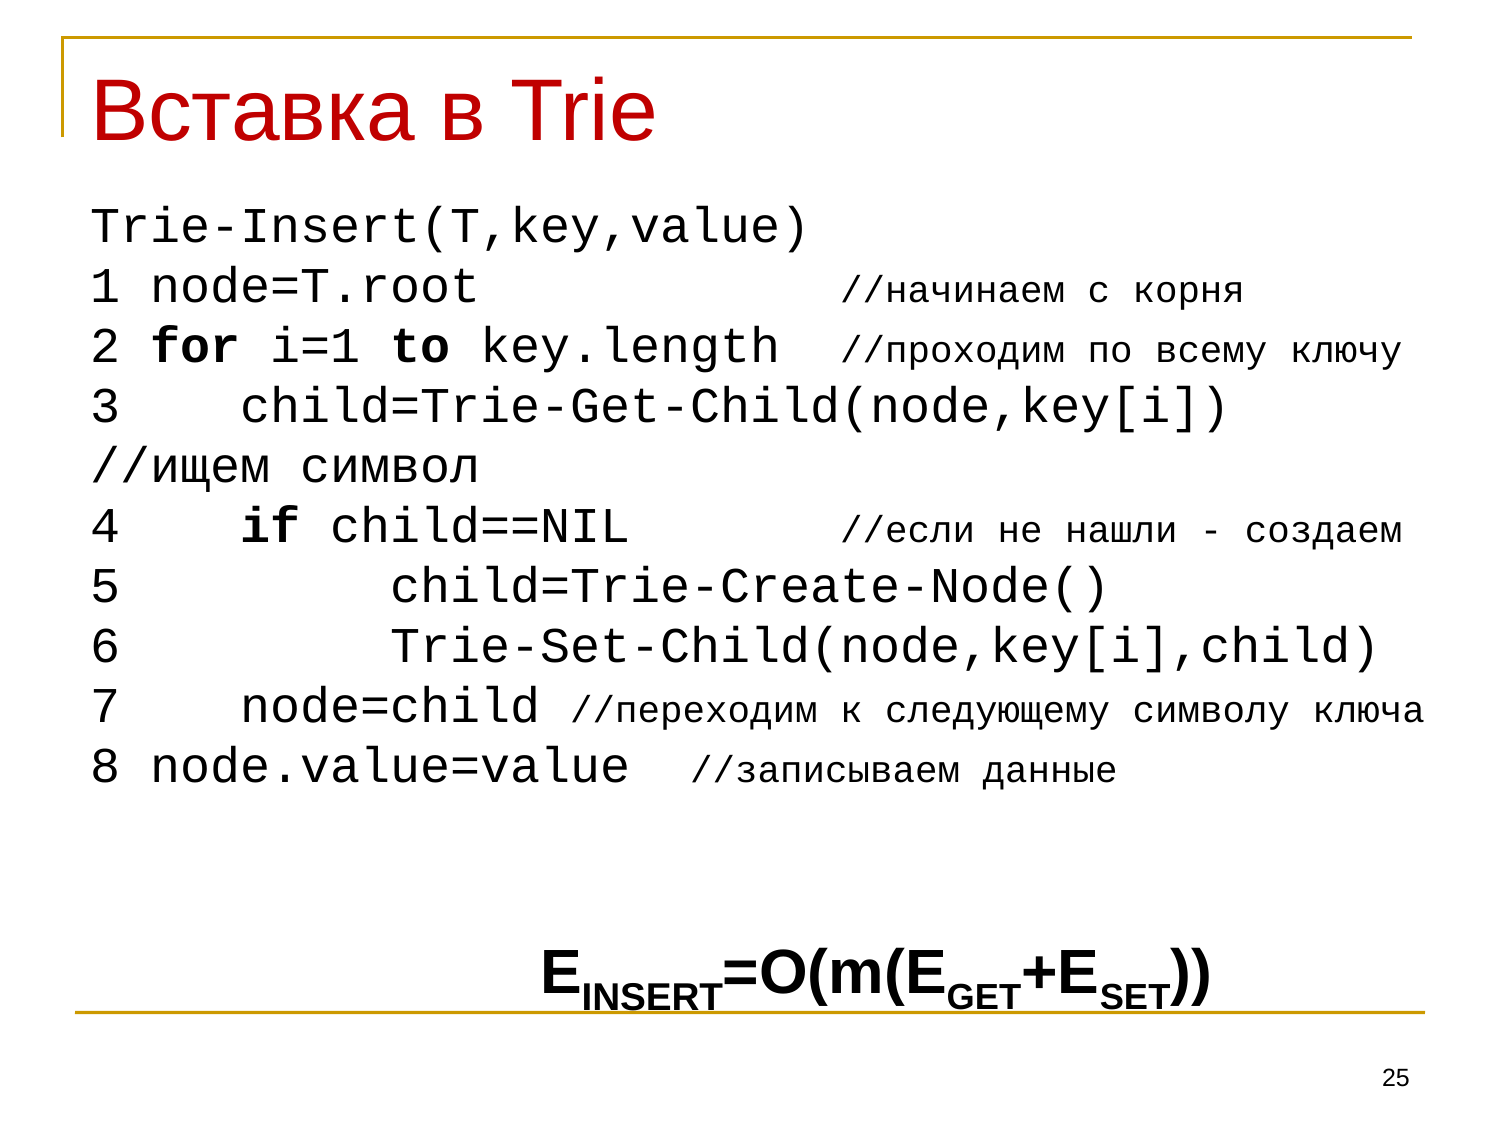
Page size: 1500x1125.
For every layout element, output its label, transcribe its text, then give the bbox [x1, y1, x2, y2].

slide_number 25 [1074, 1023, 1426, 1100]
list Trie-Insert(T,key,value) 1 node=T.root //начинаем с корня 2 for i=1 to key.length //проходим по всему ключу 3 child=Trie-Get-Child(node,key[i]) //ищем символ 4 if child==NIL //если не нашли - создаем 5 child=Trie-Create-Node() 6 Trie-Set-Child(node,key[i],child) 7 node=child //переходим к следующему символу ключа 8 node.value=value //записываем данные EINSERT=O(m(EGET+ESET)) [74, 184, 1448, 1006]
title Вставка в Trie [74, 45, 1426, 184]
